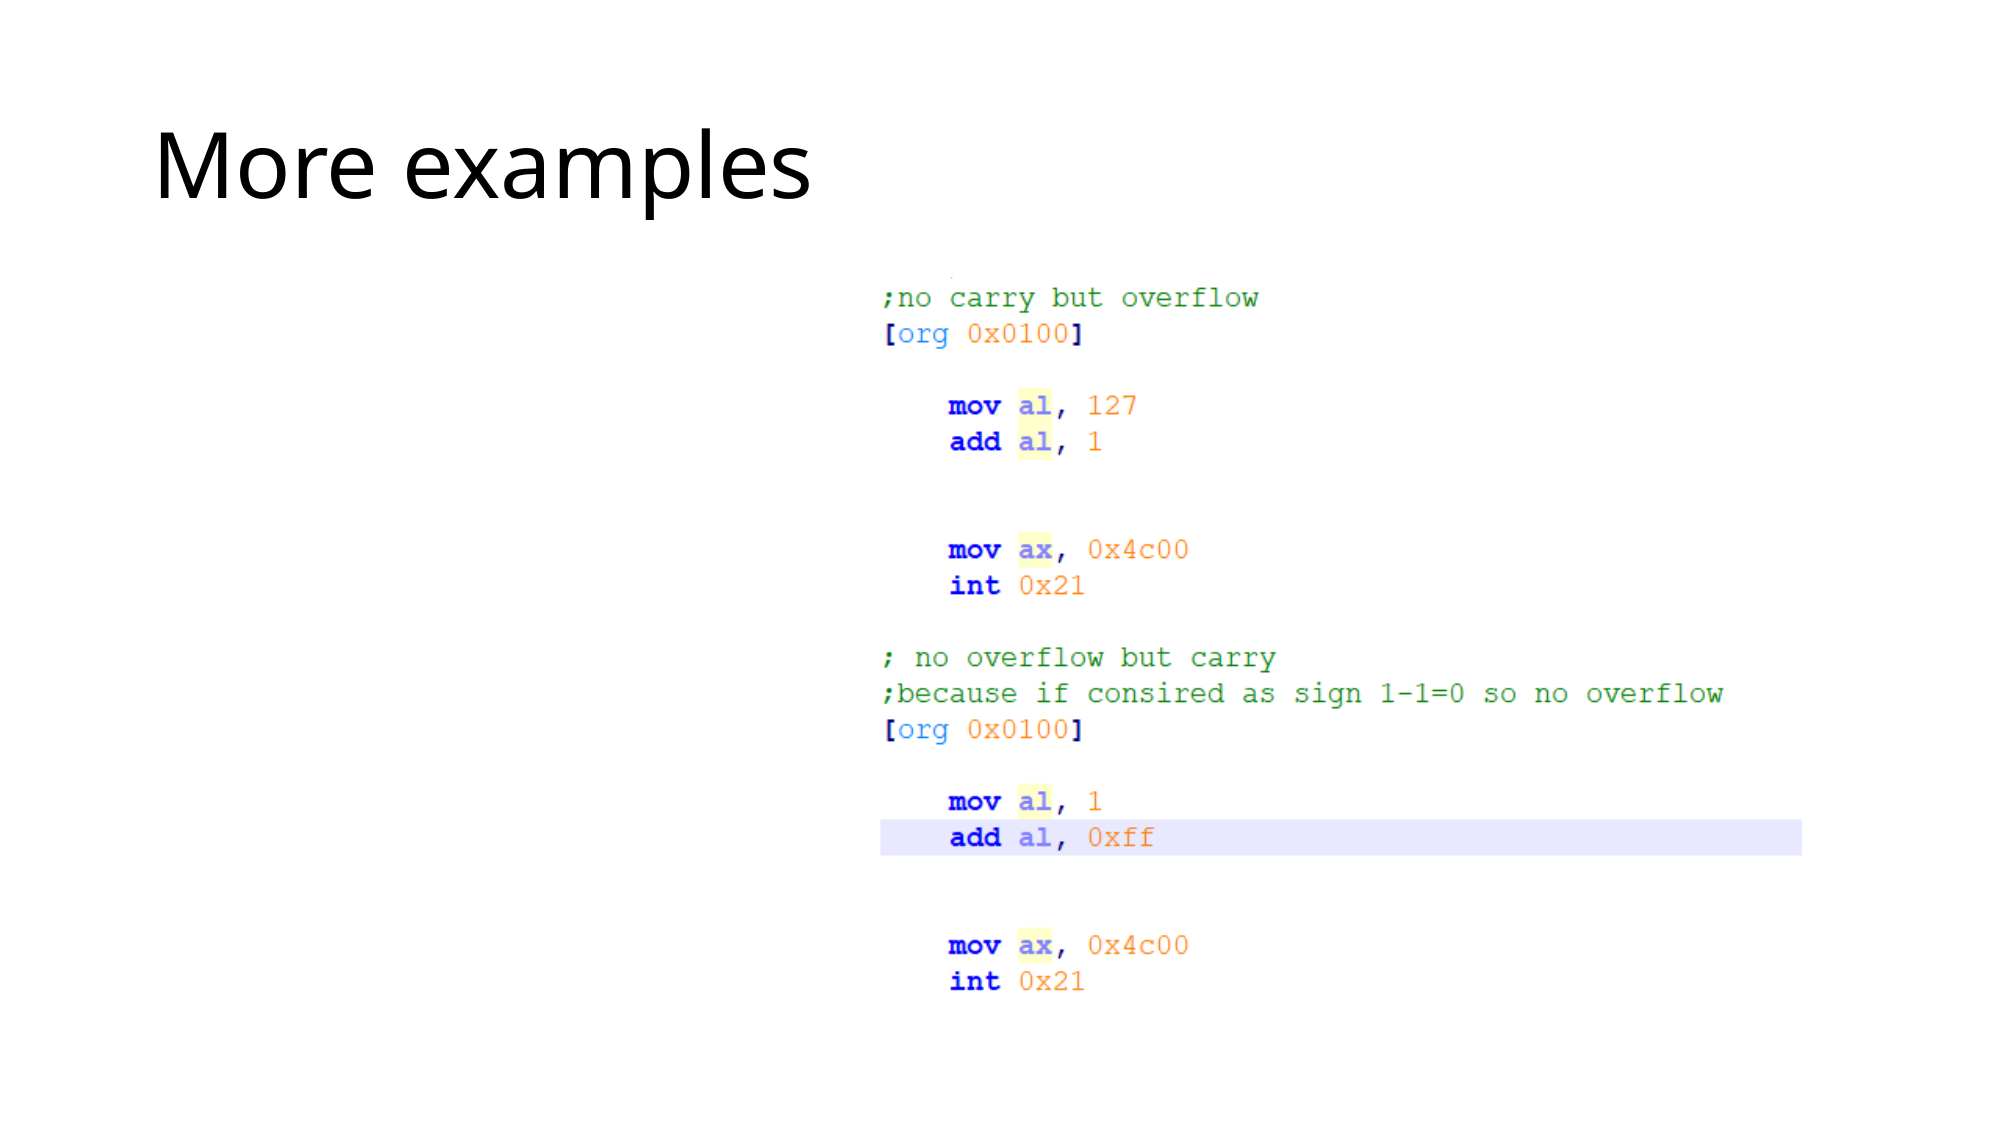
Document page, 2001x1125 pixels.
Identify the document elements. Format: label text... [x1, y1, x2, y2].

picture [879, 277, 1802, 995]
title More examples [137, 59, 1863, 278]
